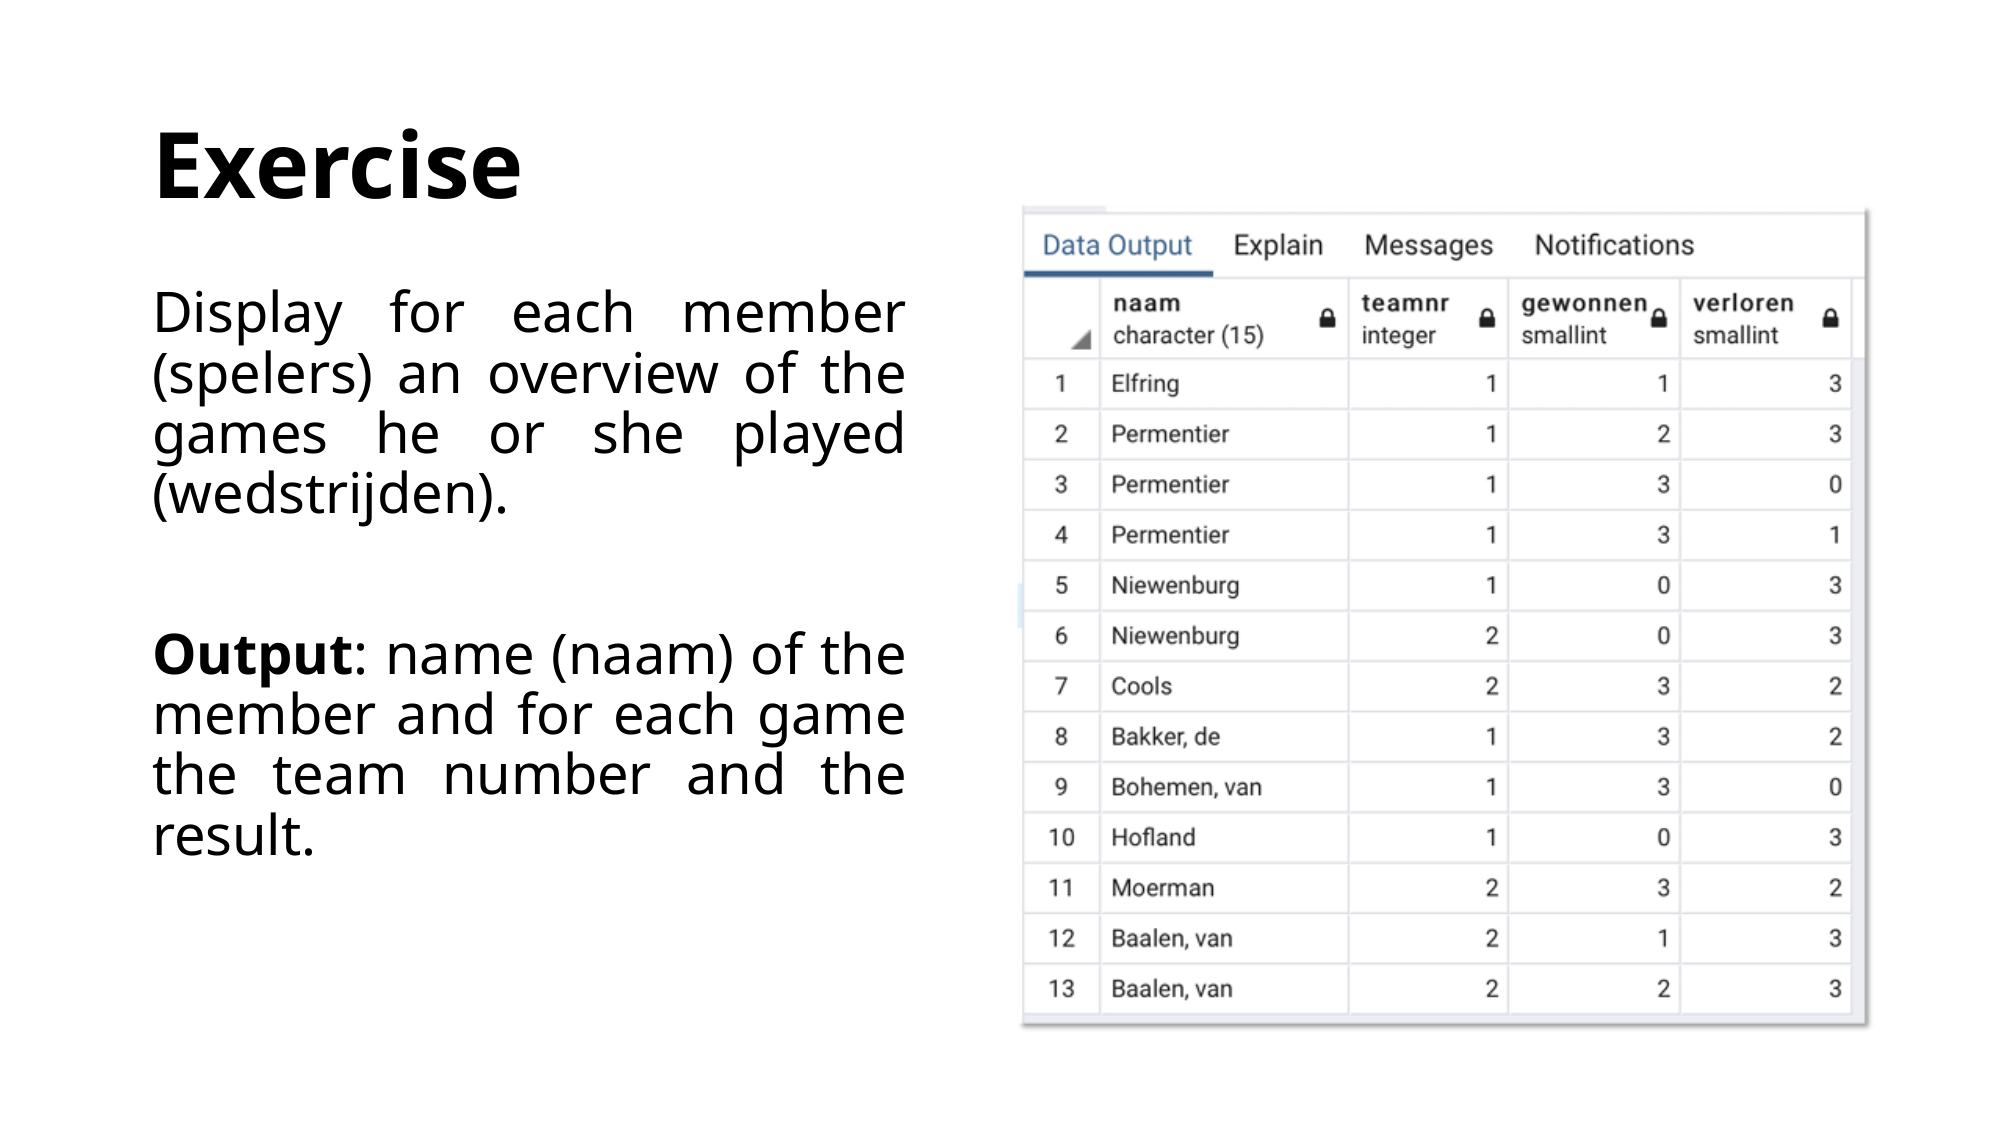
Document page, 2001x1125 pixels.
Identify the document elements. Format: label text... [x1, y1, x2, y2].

text_box Display for each member (spelers) an overview of the games he or she played (wedstrijden). Output: name (naam) of the member and for each game the team number and the result. [137, 277, 922, 876]
picture [999, 184, 1893, 1049]
title Exercise [137, 59, 1863, 278]
